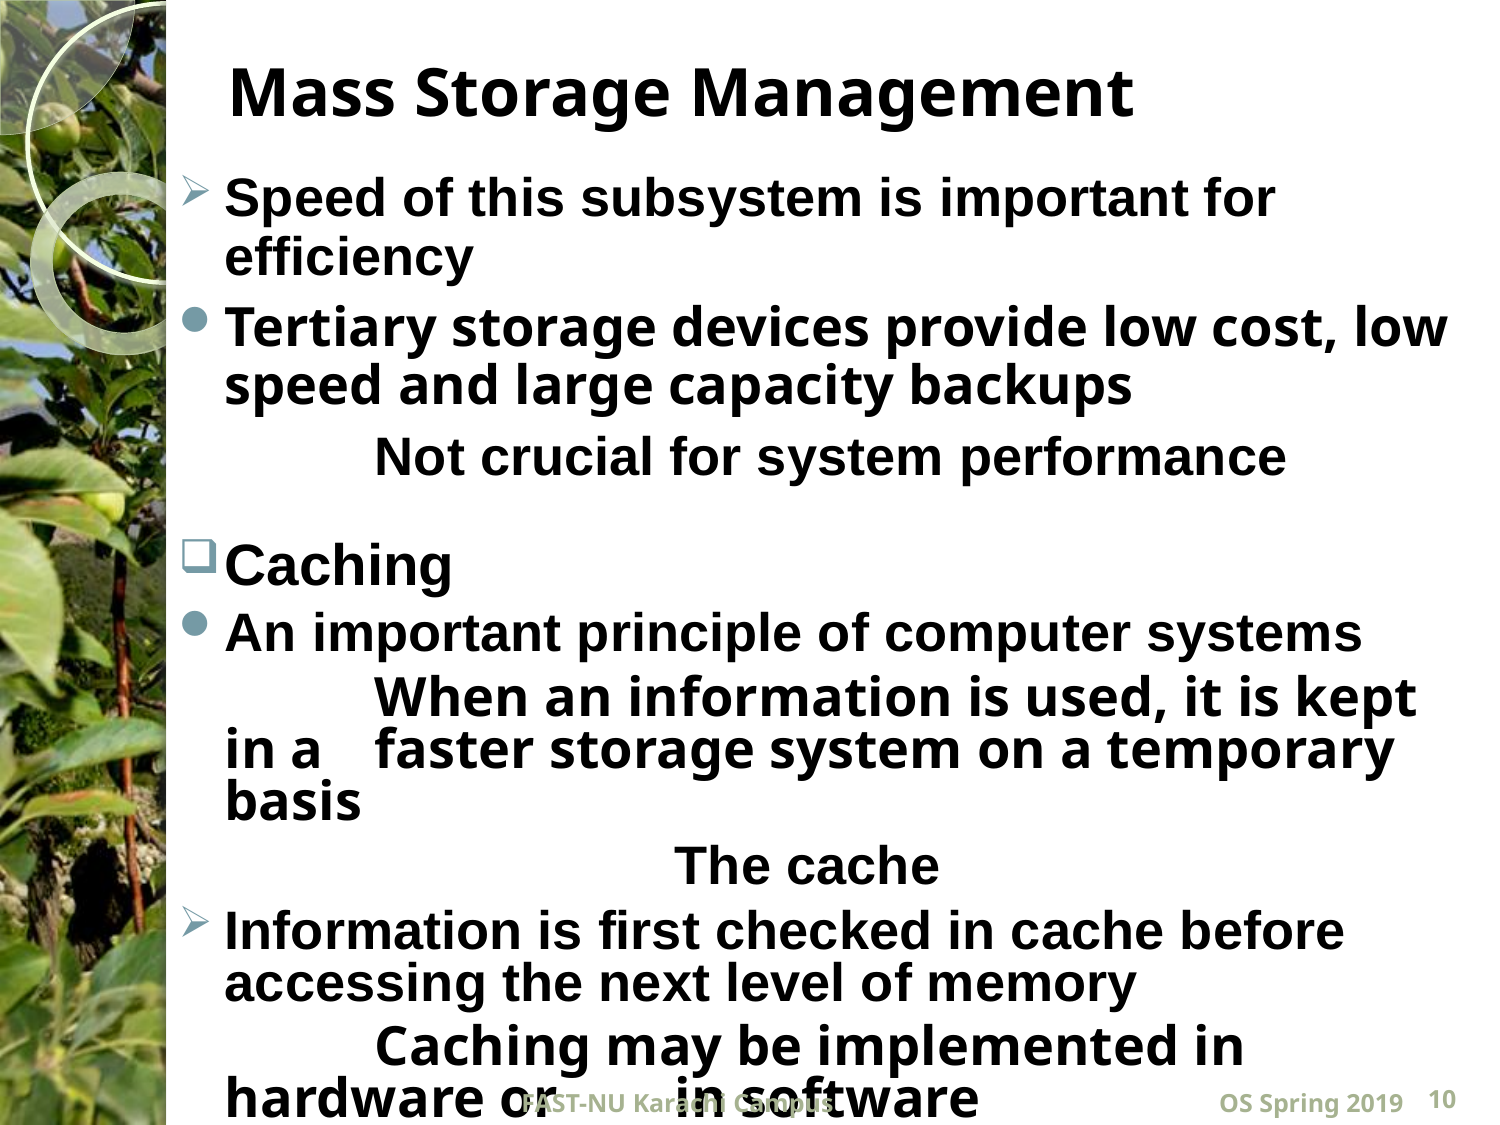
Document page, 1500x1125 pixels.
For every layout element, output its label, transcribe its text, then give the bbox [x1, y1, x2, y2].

footer FAST-NU Karachi Campus [506, 1051, 974, 1125]
picture [0, 134, 166, 1125]
list Speed of this subsystem is important for efficiency Tertiary storage devices provide low cost, low speed and large capacity backups Not crucial for system performance Caching An important principle of computer systems When an information is used, it is kept in a faster storage system on a temporary basis The cache Information is first checked in cache before accessing the next level of memory Caching may be implemented in hardware or in software [149, 162, 1500, 1063]
title Mass Storage Management [212, 37, 1488, 143]
picture [136, 0, 166, 4]
picture [32, 13, 160, 207]
slide_number 10 [1405, 1051, 1479, 1125]
slide_number OS Spring 2019 [1037, 1051, 1405, 1125]
picture [53, 241, 149, 332]
picture [62, 195, 149, 279]
